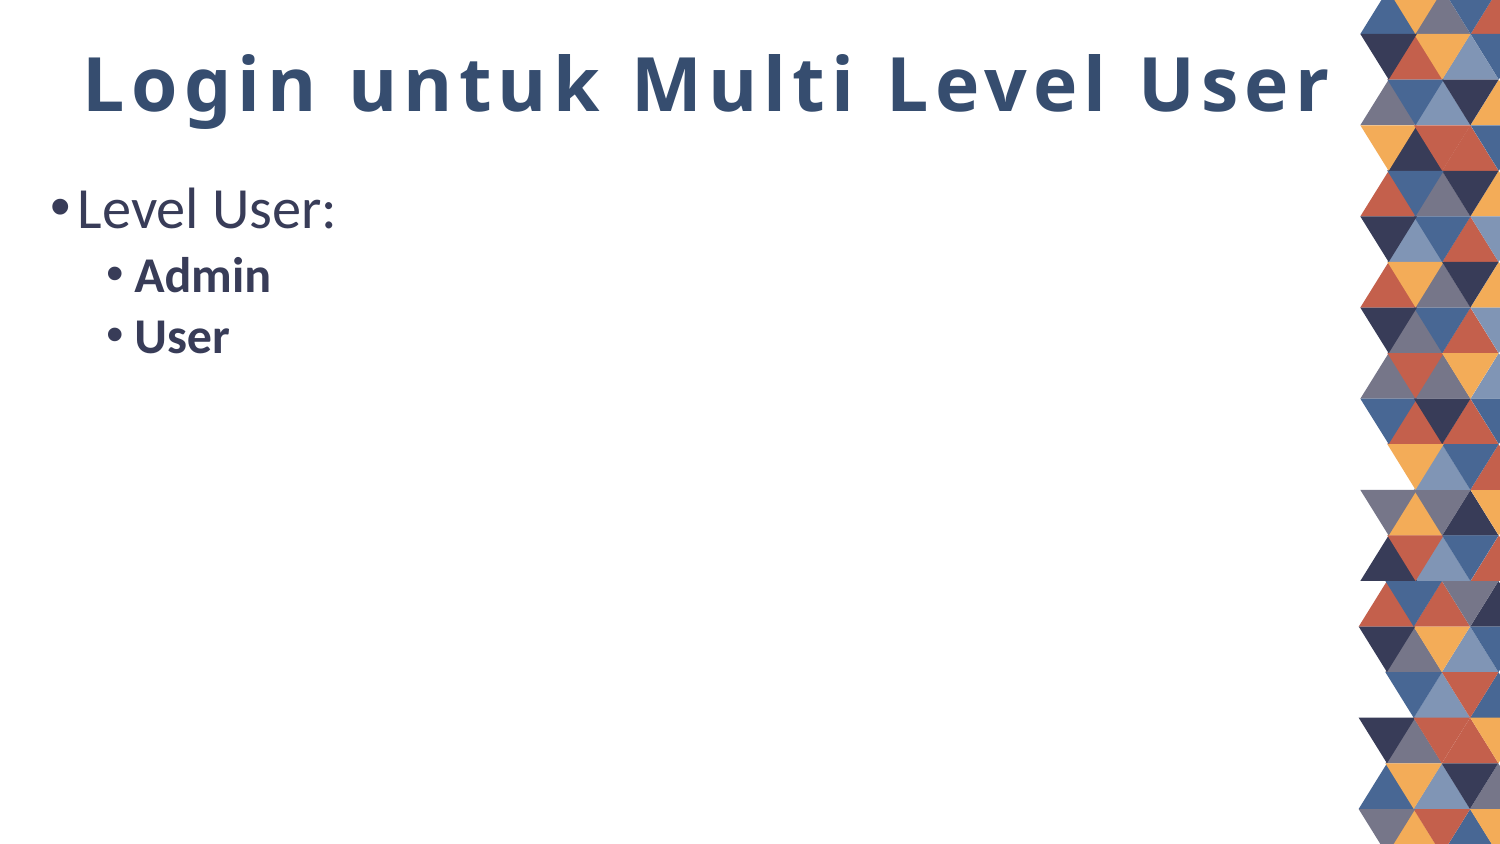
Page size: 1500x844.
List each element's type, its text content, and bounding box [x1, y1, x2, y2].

text_box Level User: Admin User [35, 170, 1386, 809]
text_box Login untuk Multi Level User [67, 27, 1346, 135]
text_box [996, 351, 1500, 493]
